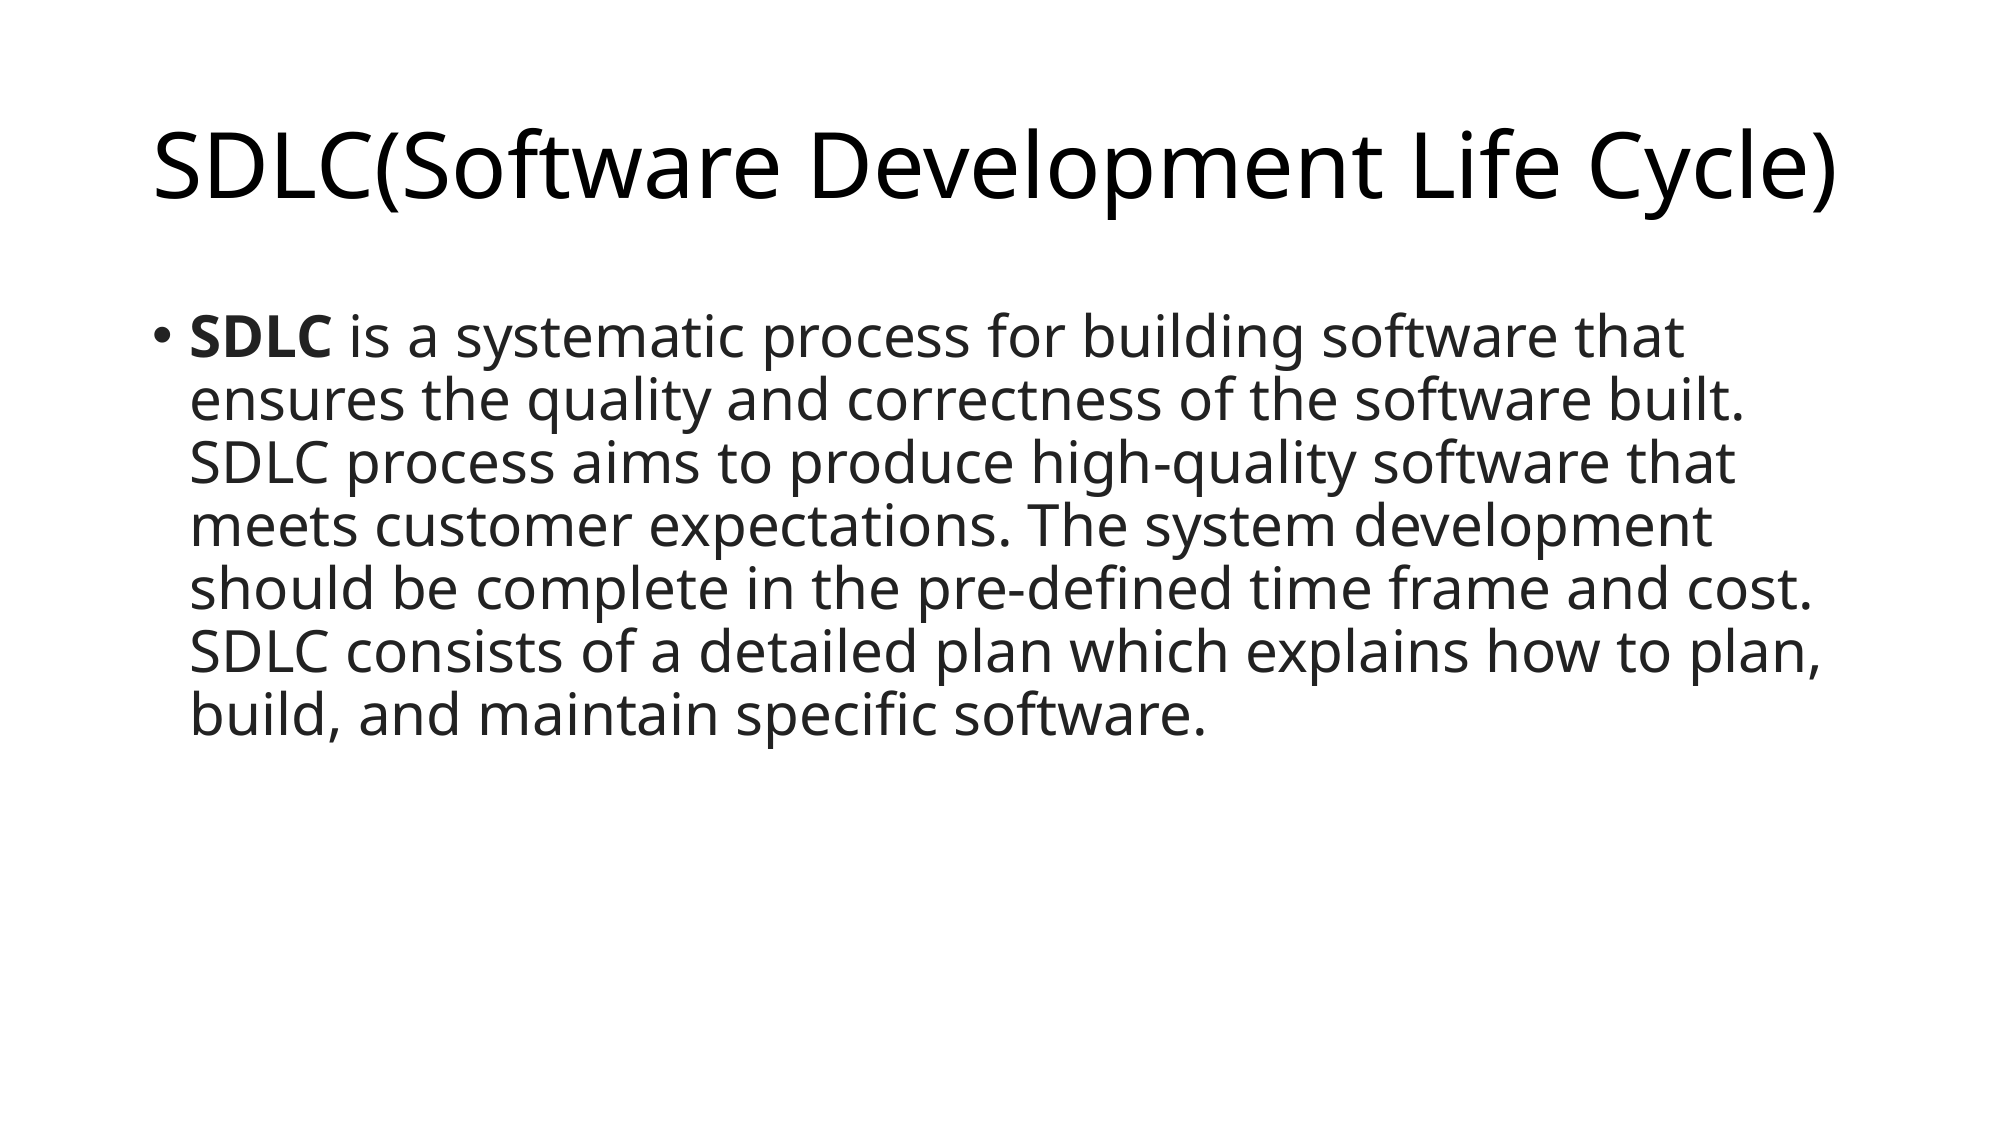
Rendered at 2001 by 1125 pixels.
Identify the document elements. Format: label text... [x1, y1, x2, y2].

title SDLC(Software Development Life Cycle) [137, 59, 1863, 278]
list SDLC is a systematic process for building software that ensures the quality and correctness of the software built. SDLC process aims to produce high-quality software that meets customer expectations. The system development should be complete in the pre-defined time frame and cost. SDLC consists of a detailed plan which explains how to plan, build, and maintain specific software. [137, 299, 1863, 1014]
